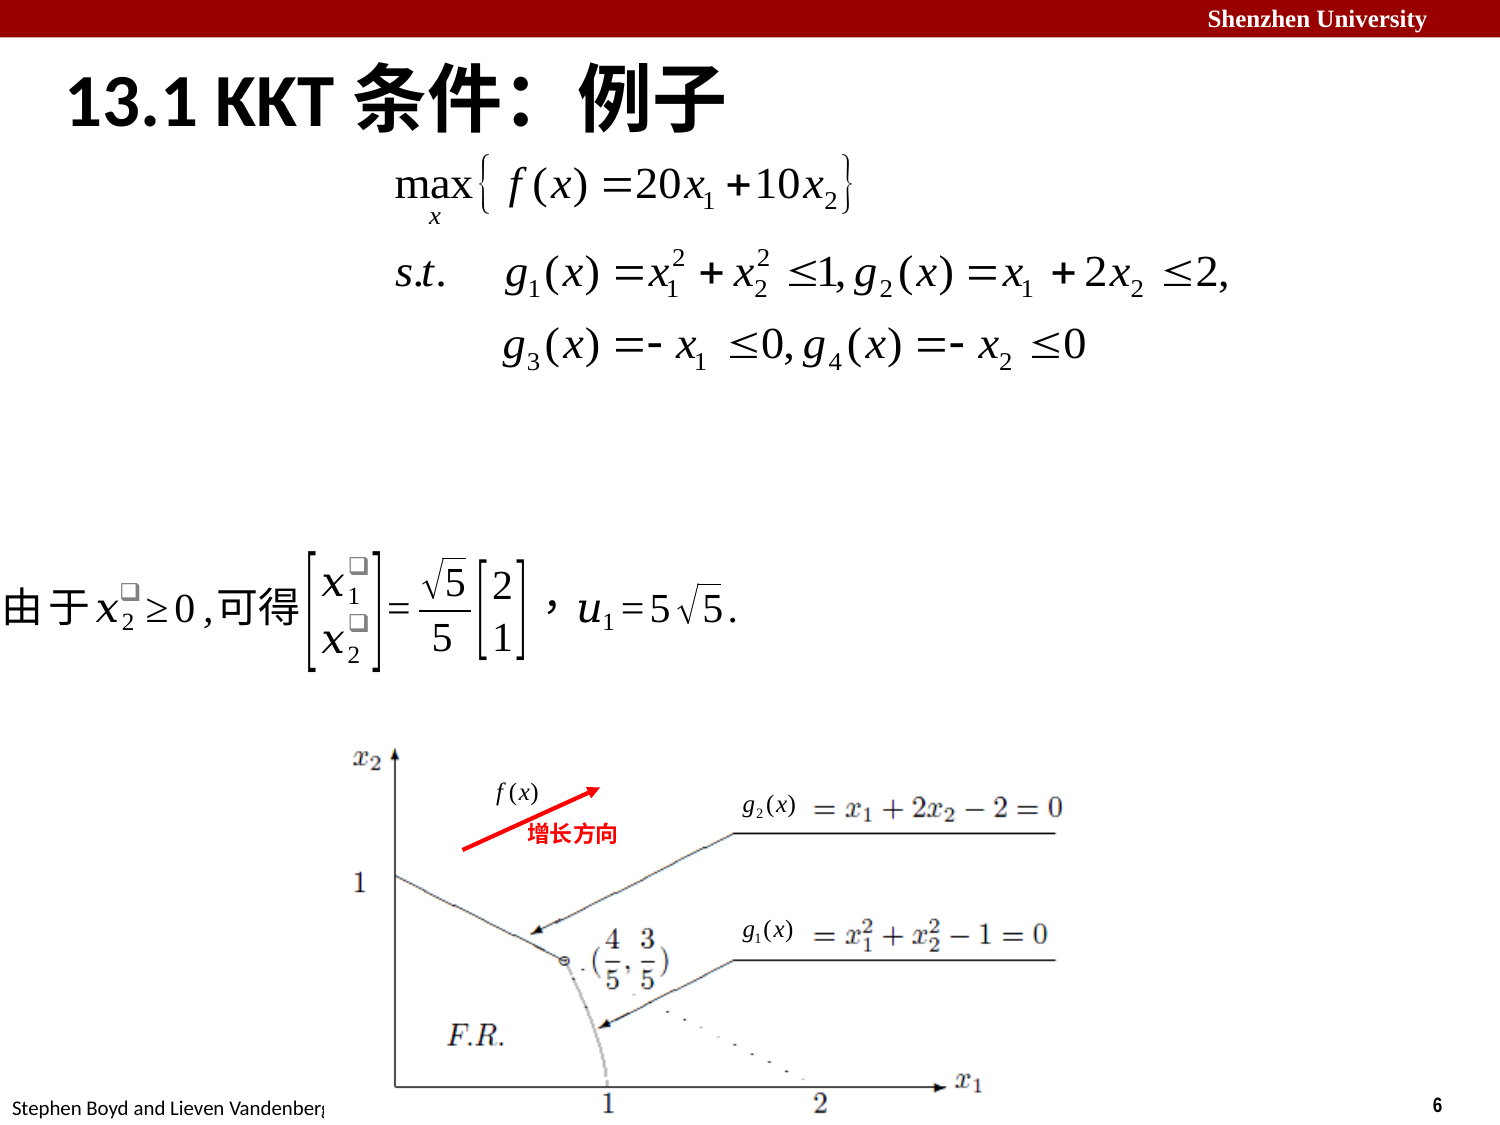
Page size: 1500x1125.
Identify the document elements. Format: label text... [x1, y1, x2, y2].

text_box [387, 153, 1238, 379]
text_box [462, 787, 601, 851]
text_box 13.1 KKT条件：例子 [49, 43, 1296, 169]
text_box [737, 787, 801, 826]
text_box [737, 912, 799, 951]
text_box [487, 774, 544, 811]
picture [324, 739, 1079, 1121]
